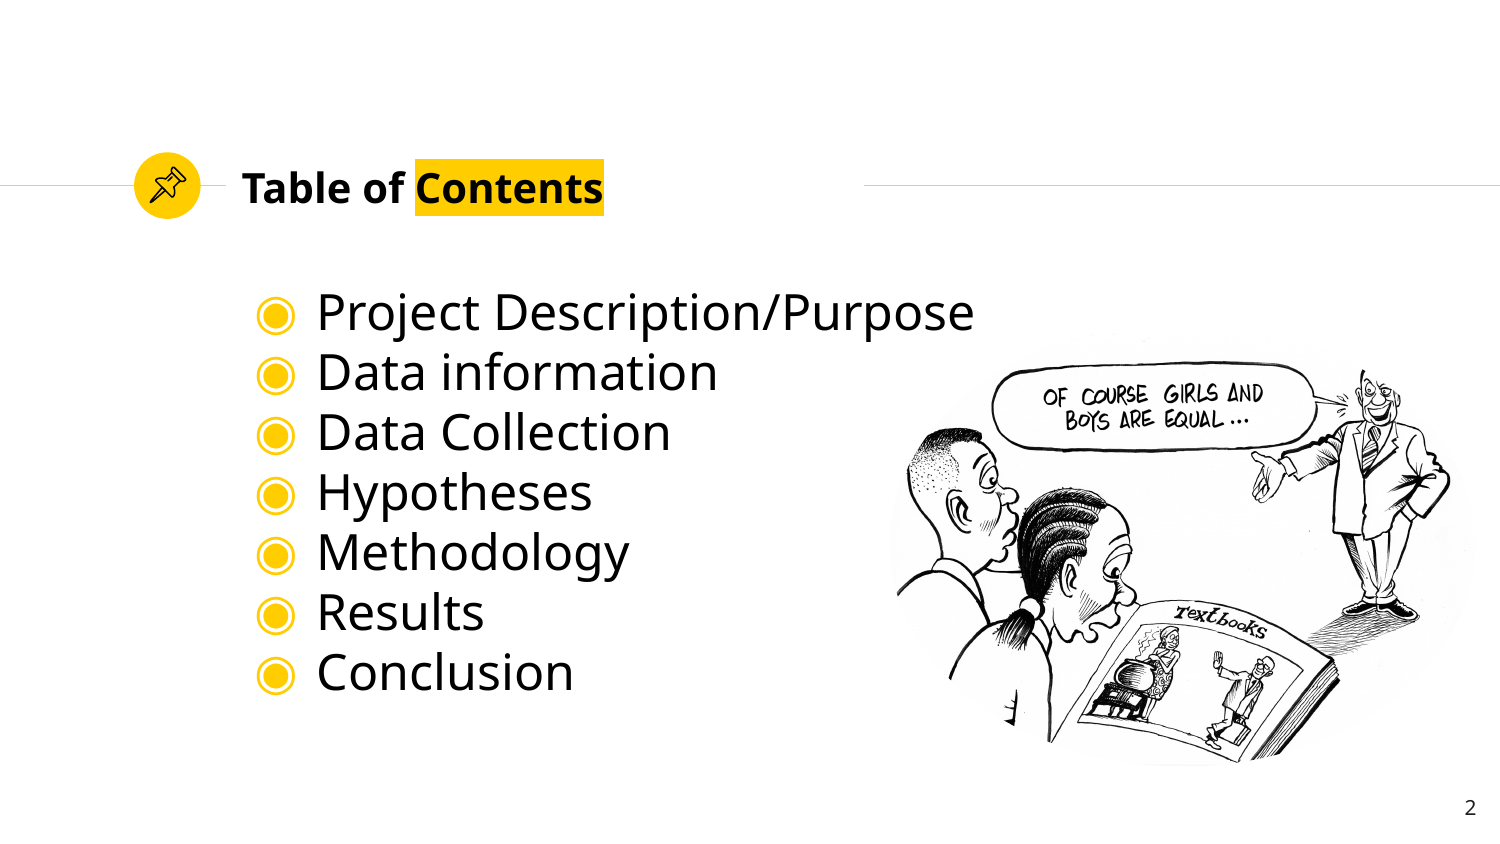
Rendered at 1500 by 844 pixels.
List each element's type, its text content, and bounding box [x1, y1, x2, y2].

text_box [150, 166, 186, 203]
title Table of Contents [226, 151, 863, 223]
list Project Description/Purpose Data information Data Collection Hypotheses Methodology Results Conclusion [226, 265, 1344, 776]
picture [889, 322, 1476, 767]
slide_number ‹#› [1401, 779, 1492, 844]
